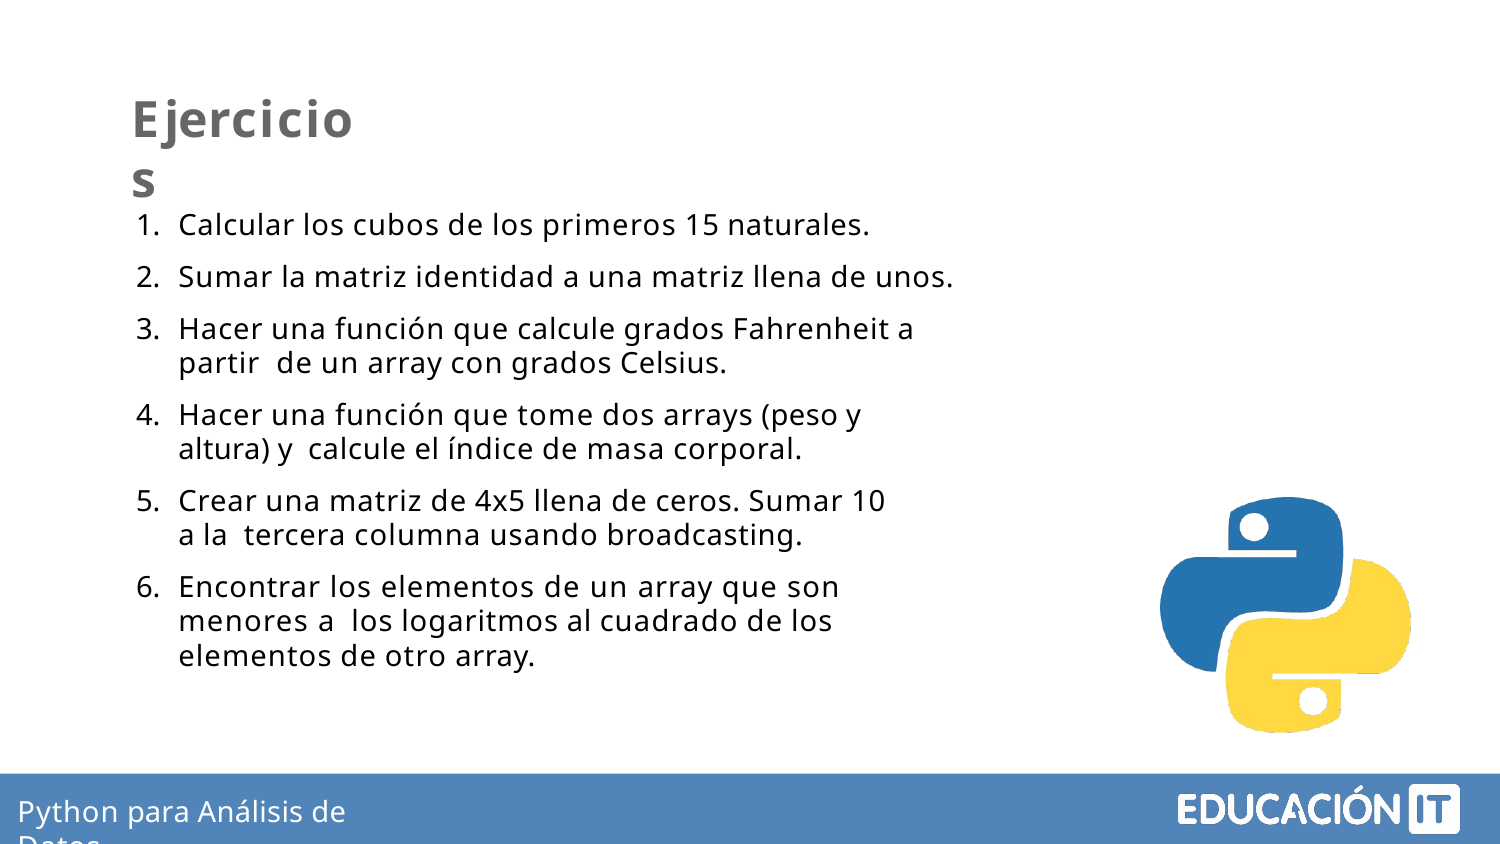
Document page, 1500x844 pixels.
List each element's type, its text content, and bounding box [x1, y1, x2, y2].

text_box Calcular los cubos de los primeros 15 naturales. Sumar la matriz identidad a una matriz llena de unos. Hacer una función que calcule grados Fahrenheit a partir de un array con grados Celsius. Hacer una función que tome dos arrays (peso y altura) y calcule el índice de masa corporal. Crear una matriz de 4x5 llena de ceros. Sumar 10 a la tercera columna usando broadcasting. Encontrar los elementos de un array que son menores a los logaritmos al cuadrado de los elementos de otro array. [134, 187, 972, 672]
title Ejercicios [129, 85, 381, 229]
footer Python para Análisis de Datos [15, 793, 412, 844]
picture [1160, 496, 1411, 733]
picture [1175, 778, 1463, 840]
